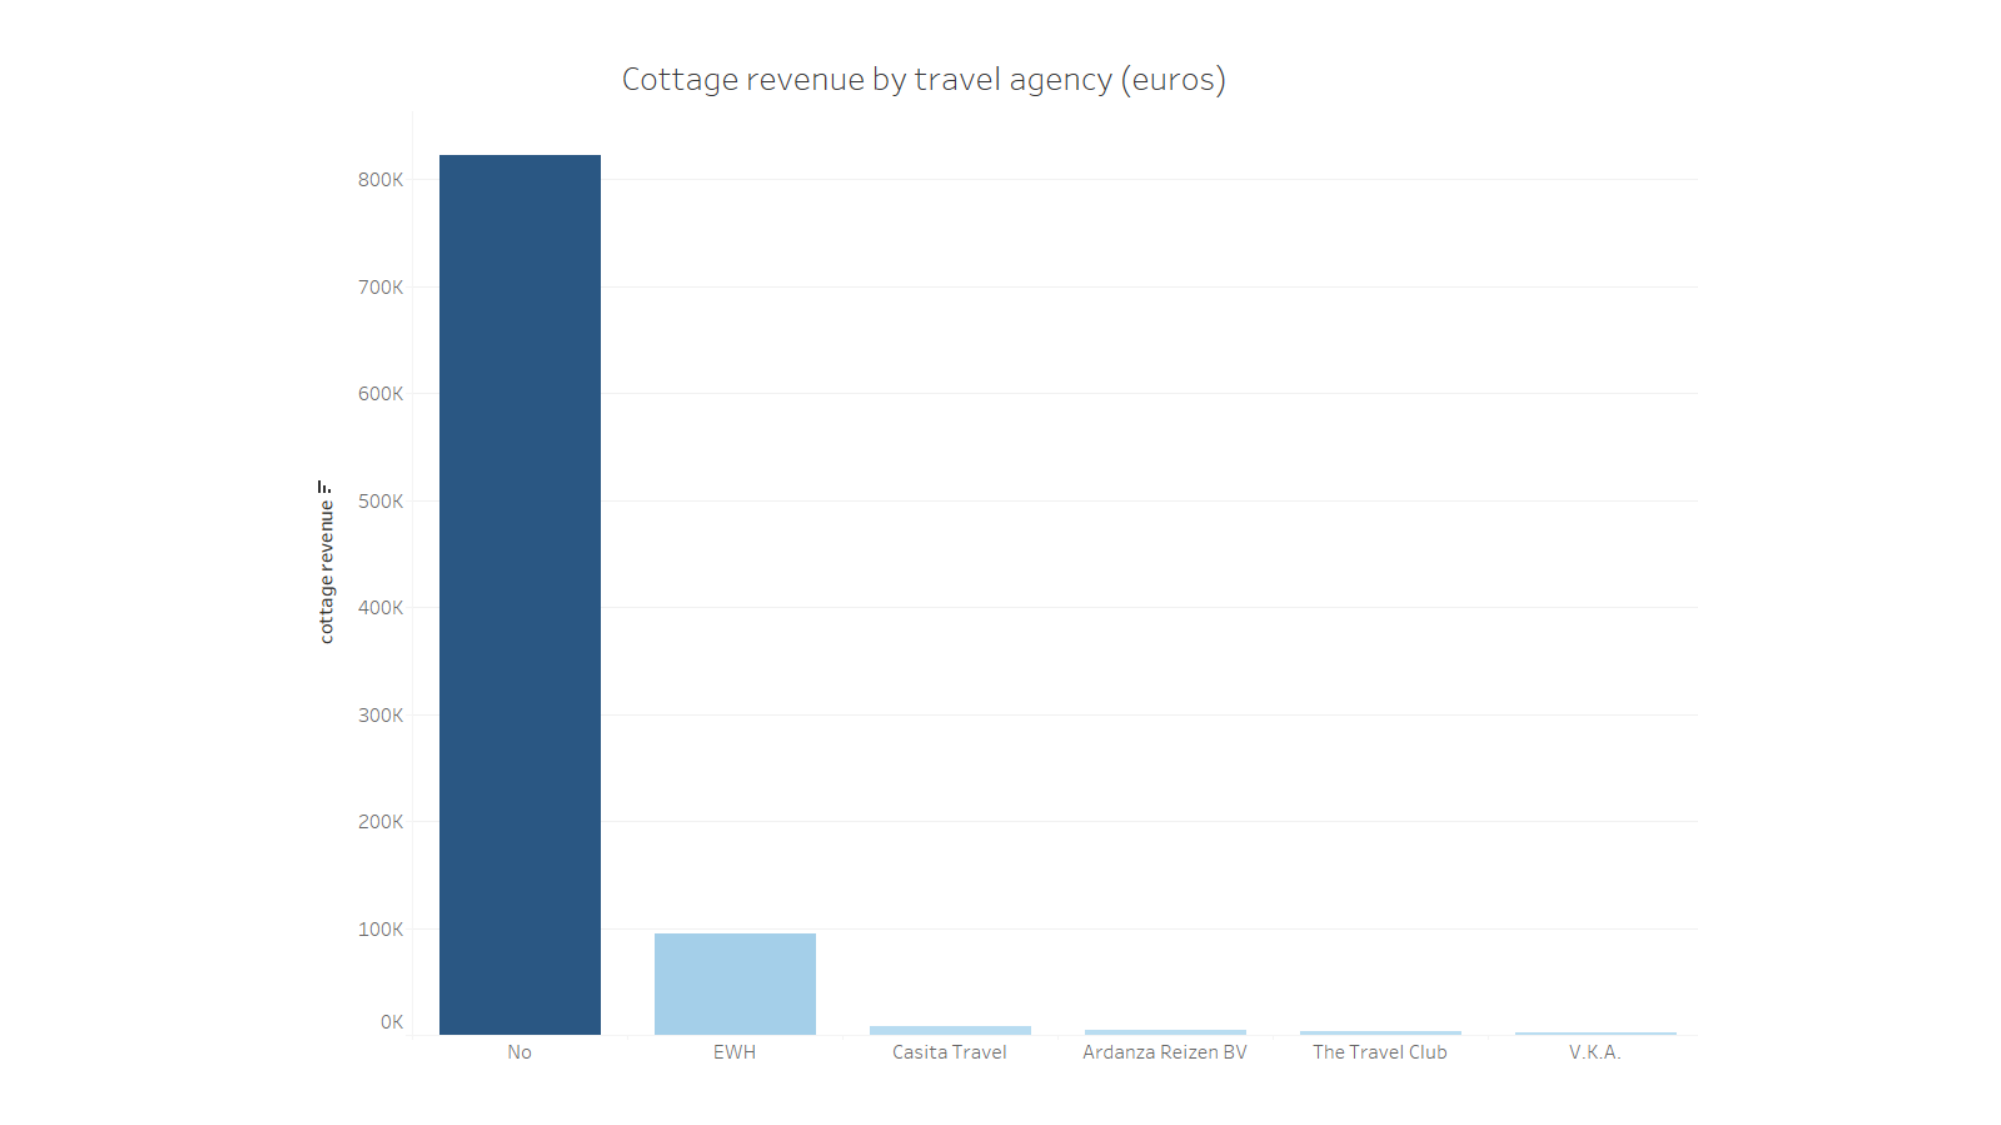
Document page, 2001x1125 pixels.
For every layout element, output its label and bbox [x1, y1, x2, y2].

picture [302, 55, 1698, 1070]
